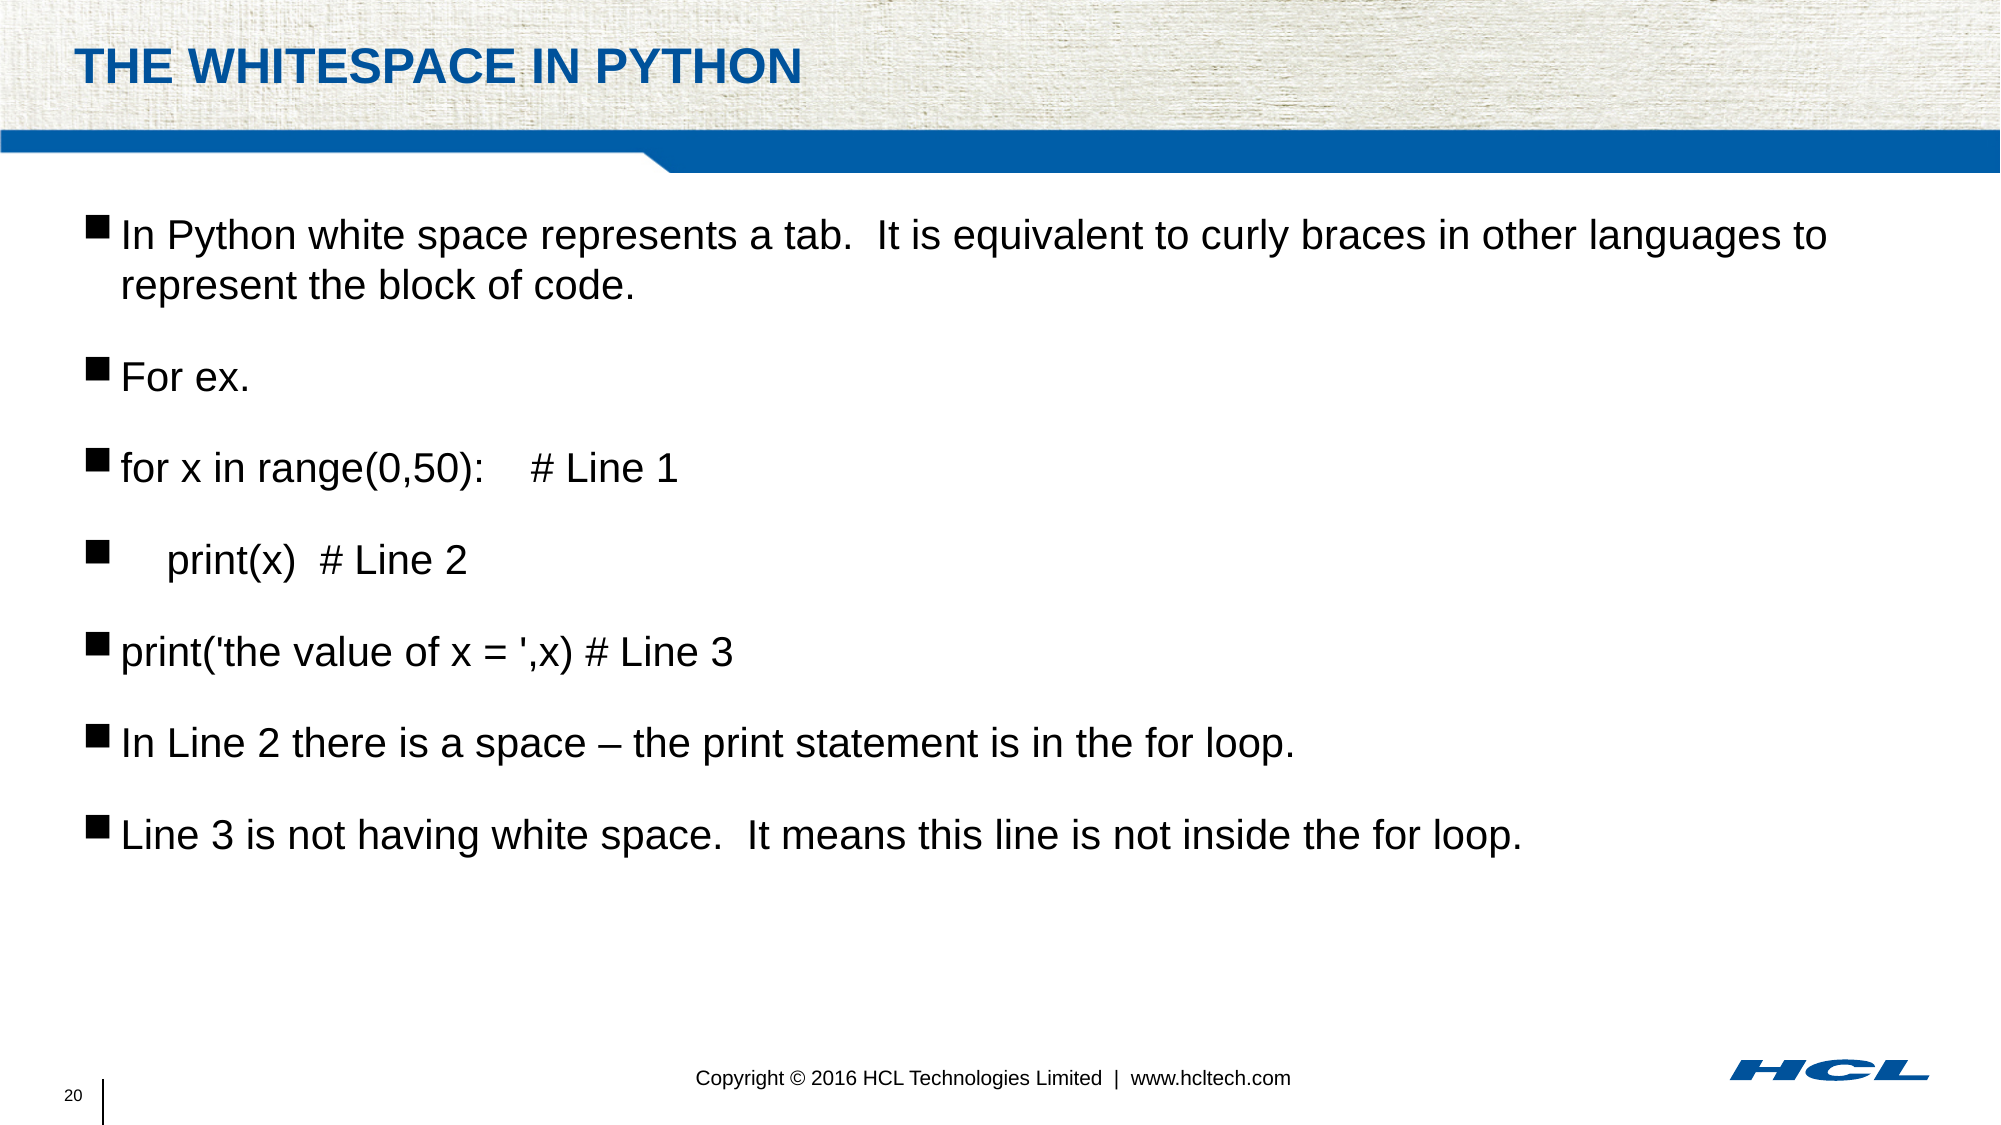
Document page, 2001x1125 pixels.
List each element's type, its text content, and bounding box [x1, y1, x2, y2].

picture [0, 0, 2000, 173]
title The whitespace in python [66, 2, 1934, 126]
list In Python white space represents a tab. It is equivalent to curly braces in other languages to represent the block of code. For ex. for x in range(0,50): # Line 1 print(x) # Line 2 print('the value of x = ',x) # Line 3 In Line 2 there is a space – the print statement is in the for loop. Line 3 is not having white space. It means this line is not inside the for loop. [66, 200, 1934, 943]
